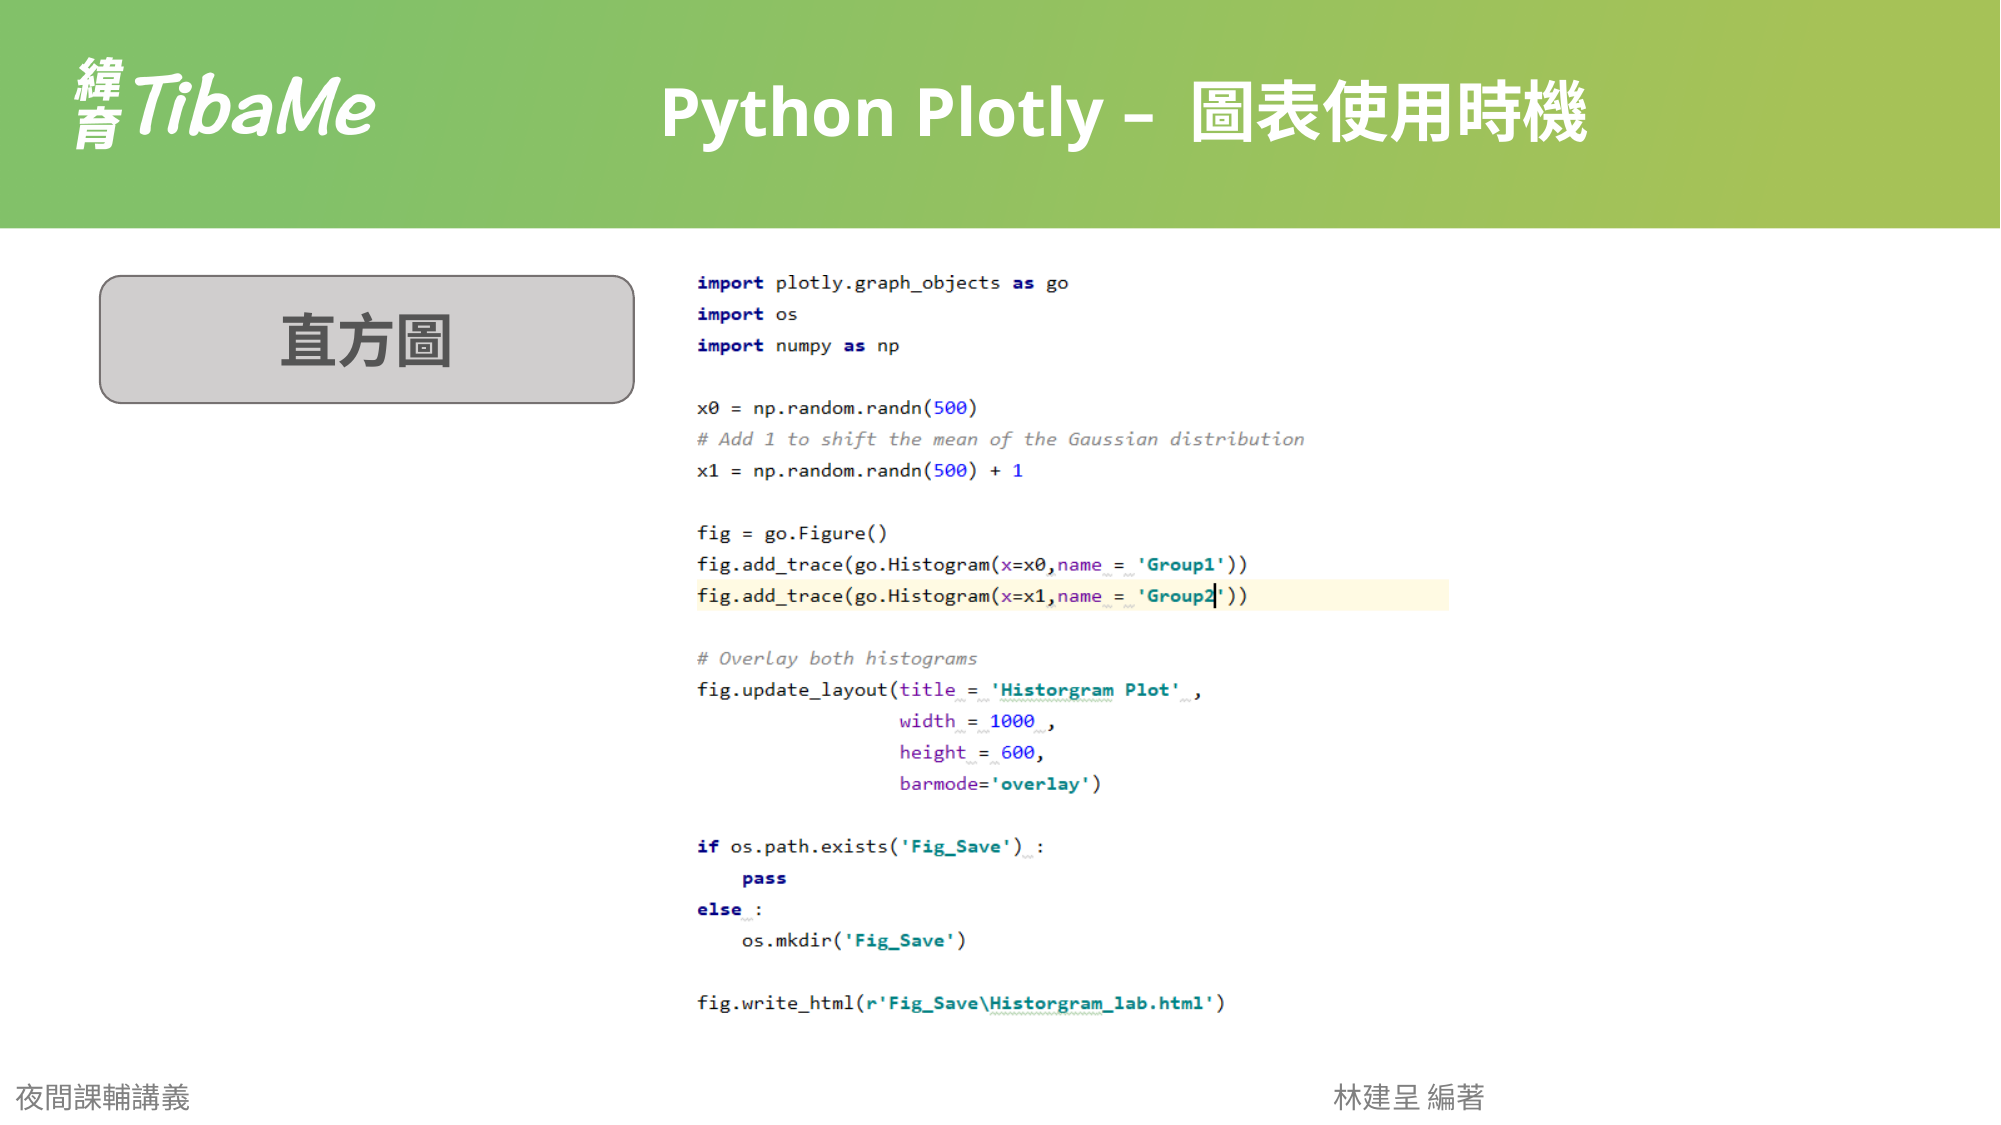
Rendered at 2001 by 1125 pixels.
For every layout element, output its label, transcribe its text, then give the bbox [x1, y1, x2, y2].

list 夜間課輔講義 [0, 1071, 491, 1125]
picture [0, 0, 2000, 1125]
list 林建呈 編著 [1259, 1071, 1502, 1125]
list Python Plotly – 圖表使用時機 [633, 71, 1616, 176]
text_box 直方圖 [98, 274, 635, 405]
